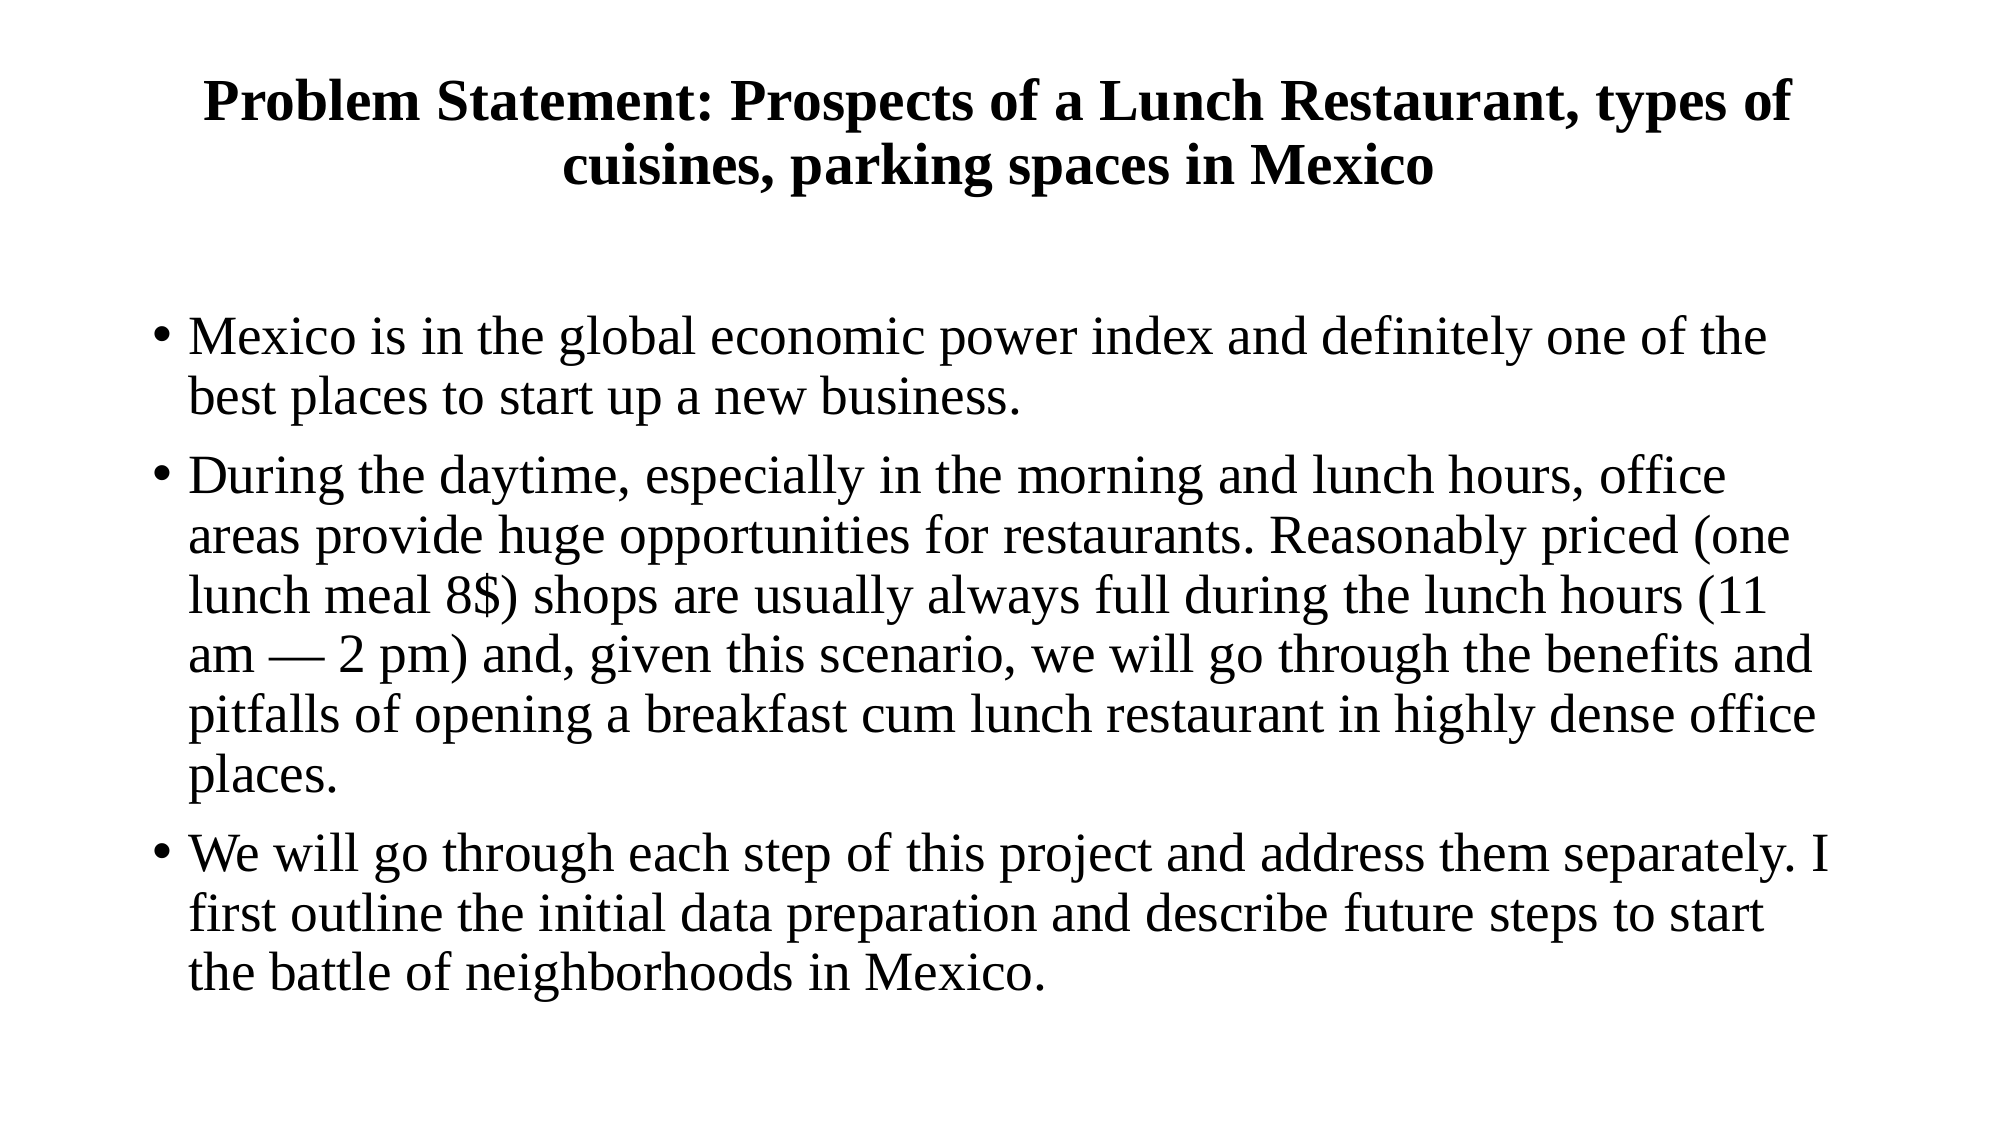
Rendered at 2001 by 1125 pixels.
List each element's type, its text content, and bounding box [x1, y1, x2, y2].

title Problem Statement: Prospects of a Lunch Restaurant, types of cuisines, parking spaces in Mexico [137, 59, 1863, 278]
list Mexico is in the global economic power index and definitely one of the best places to start up a new business. During the daytime, especially in the morning and lunch hours, office areas provide huge opportunities for restaurants. Reasonably priced (one lunch meal 8$) shops are usually always full during the lunch hours (11 am — 2 pm) and, given this scenario, we will go through the benefits and pitfalls of opening a breakfast cum lunch restaurant in highly dense office places. We will go through each step of this project and address them separately. I first outline the initial data preparation and describe future steps to start the battle of neighborhoods in Mexico. [137, 299, 1863, 1014]
